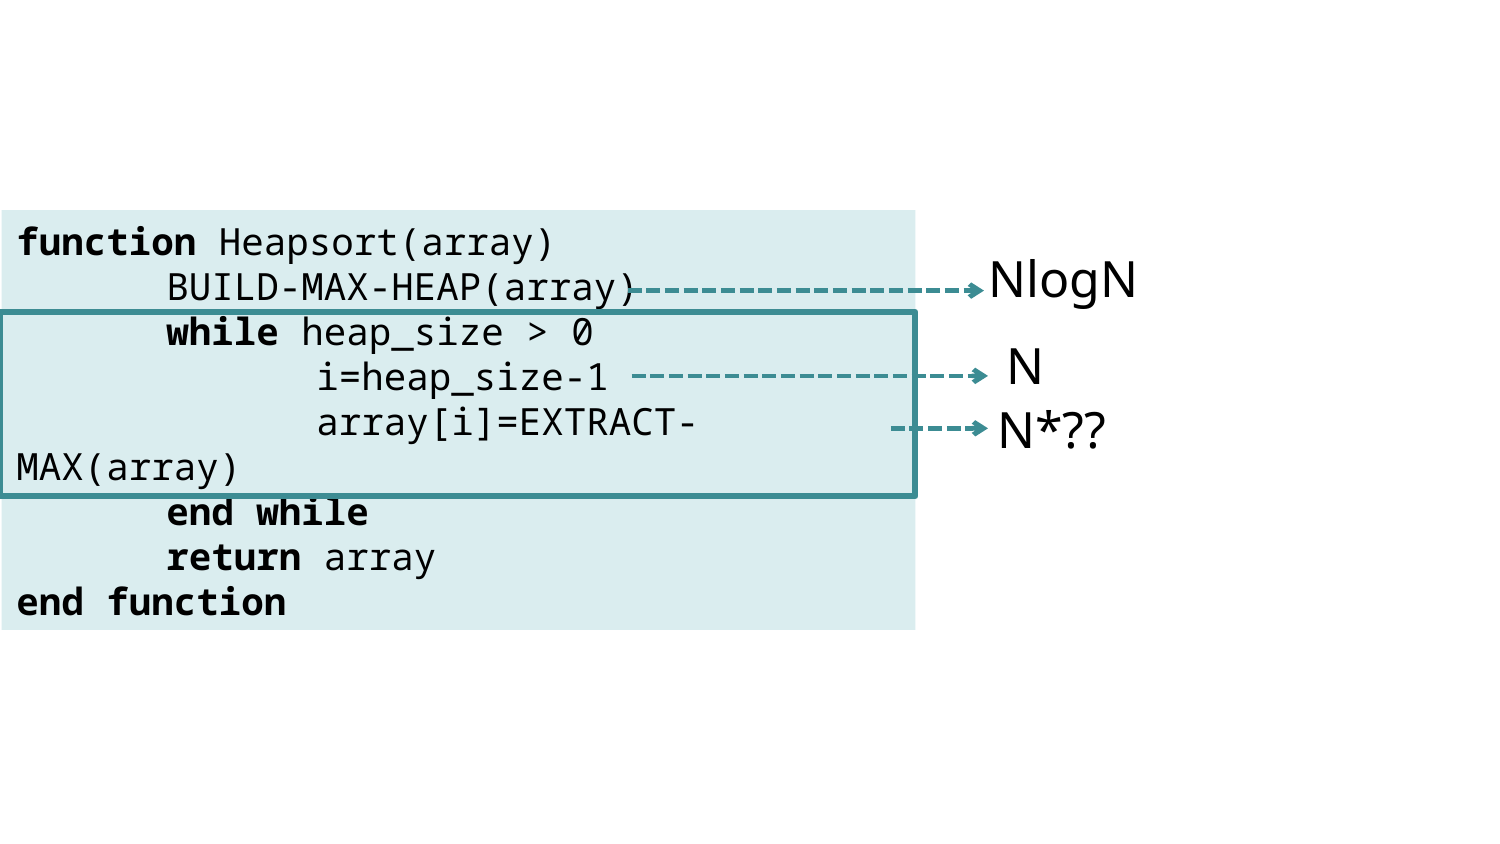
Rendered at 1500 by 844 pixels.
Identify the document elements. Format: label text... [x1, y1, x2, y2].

text_box N*?? [982, 390, 1135, 466]
text_box function Heapsort(array) BUILD-MAX-HEAP(array) while heap_size > 0 i=heap_size-1 array[i]=EXTRACT-MAX(array) end while return array end function [1, 210, 916, 312]
text_box N [991, 327, 1060, 390]
text_box NlogN [973, 239, 1166, 315]
text_box [0, 312, 916, 497]
text_box function Heapsort(array) BUILD-MAX-HEAP(array) while heap_size > 0 i=heap_size-1 array[i]=EXTRACT-MAX(array) end while return array end function [1, 497, 916, 630]
